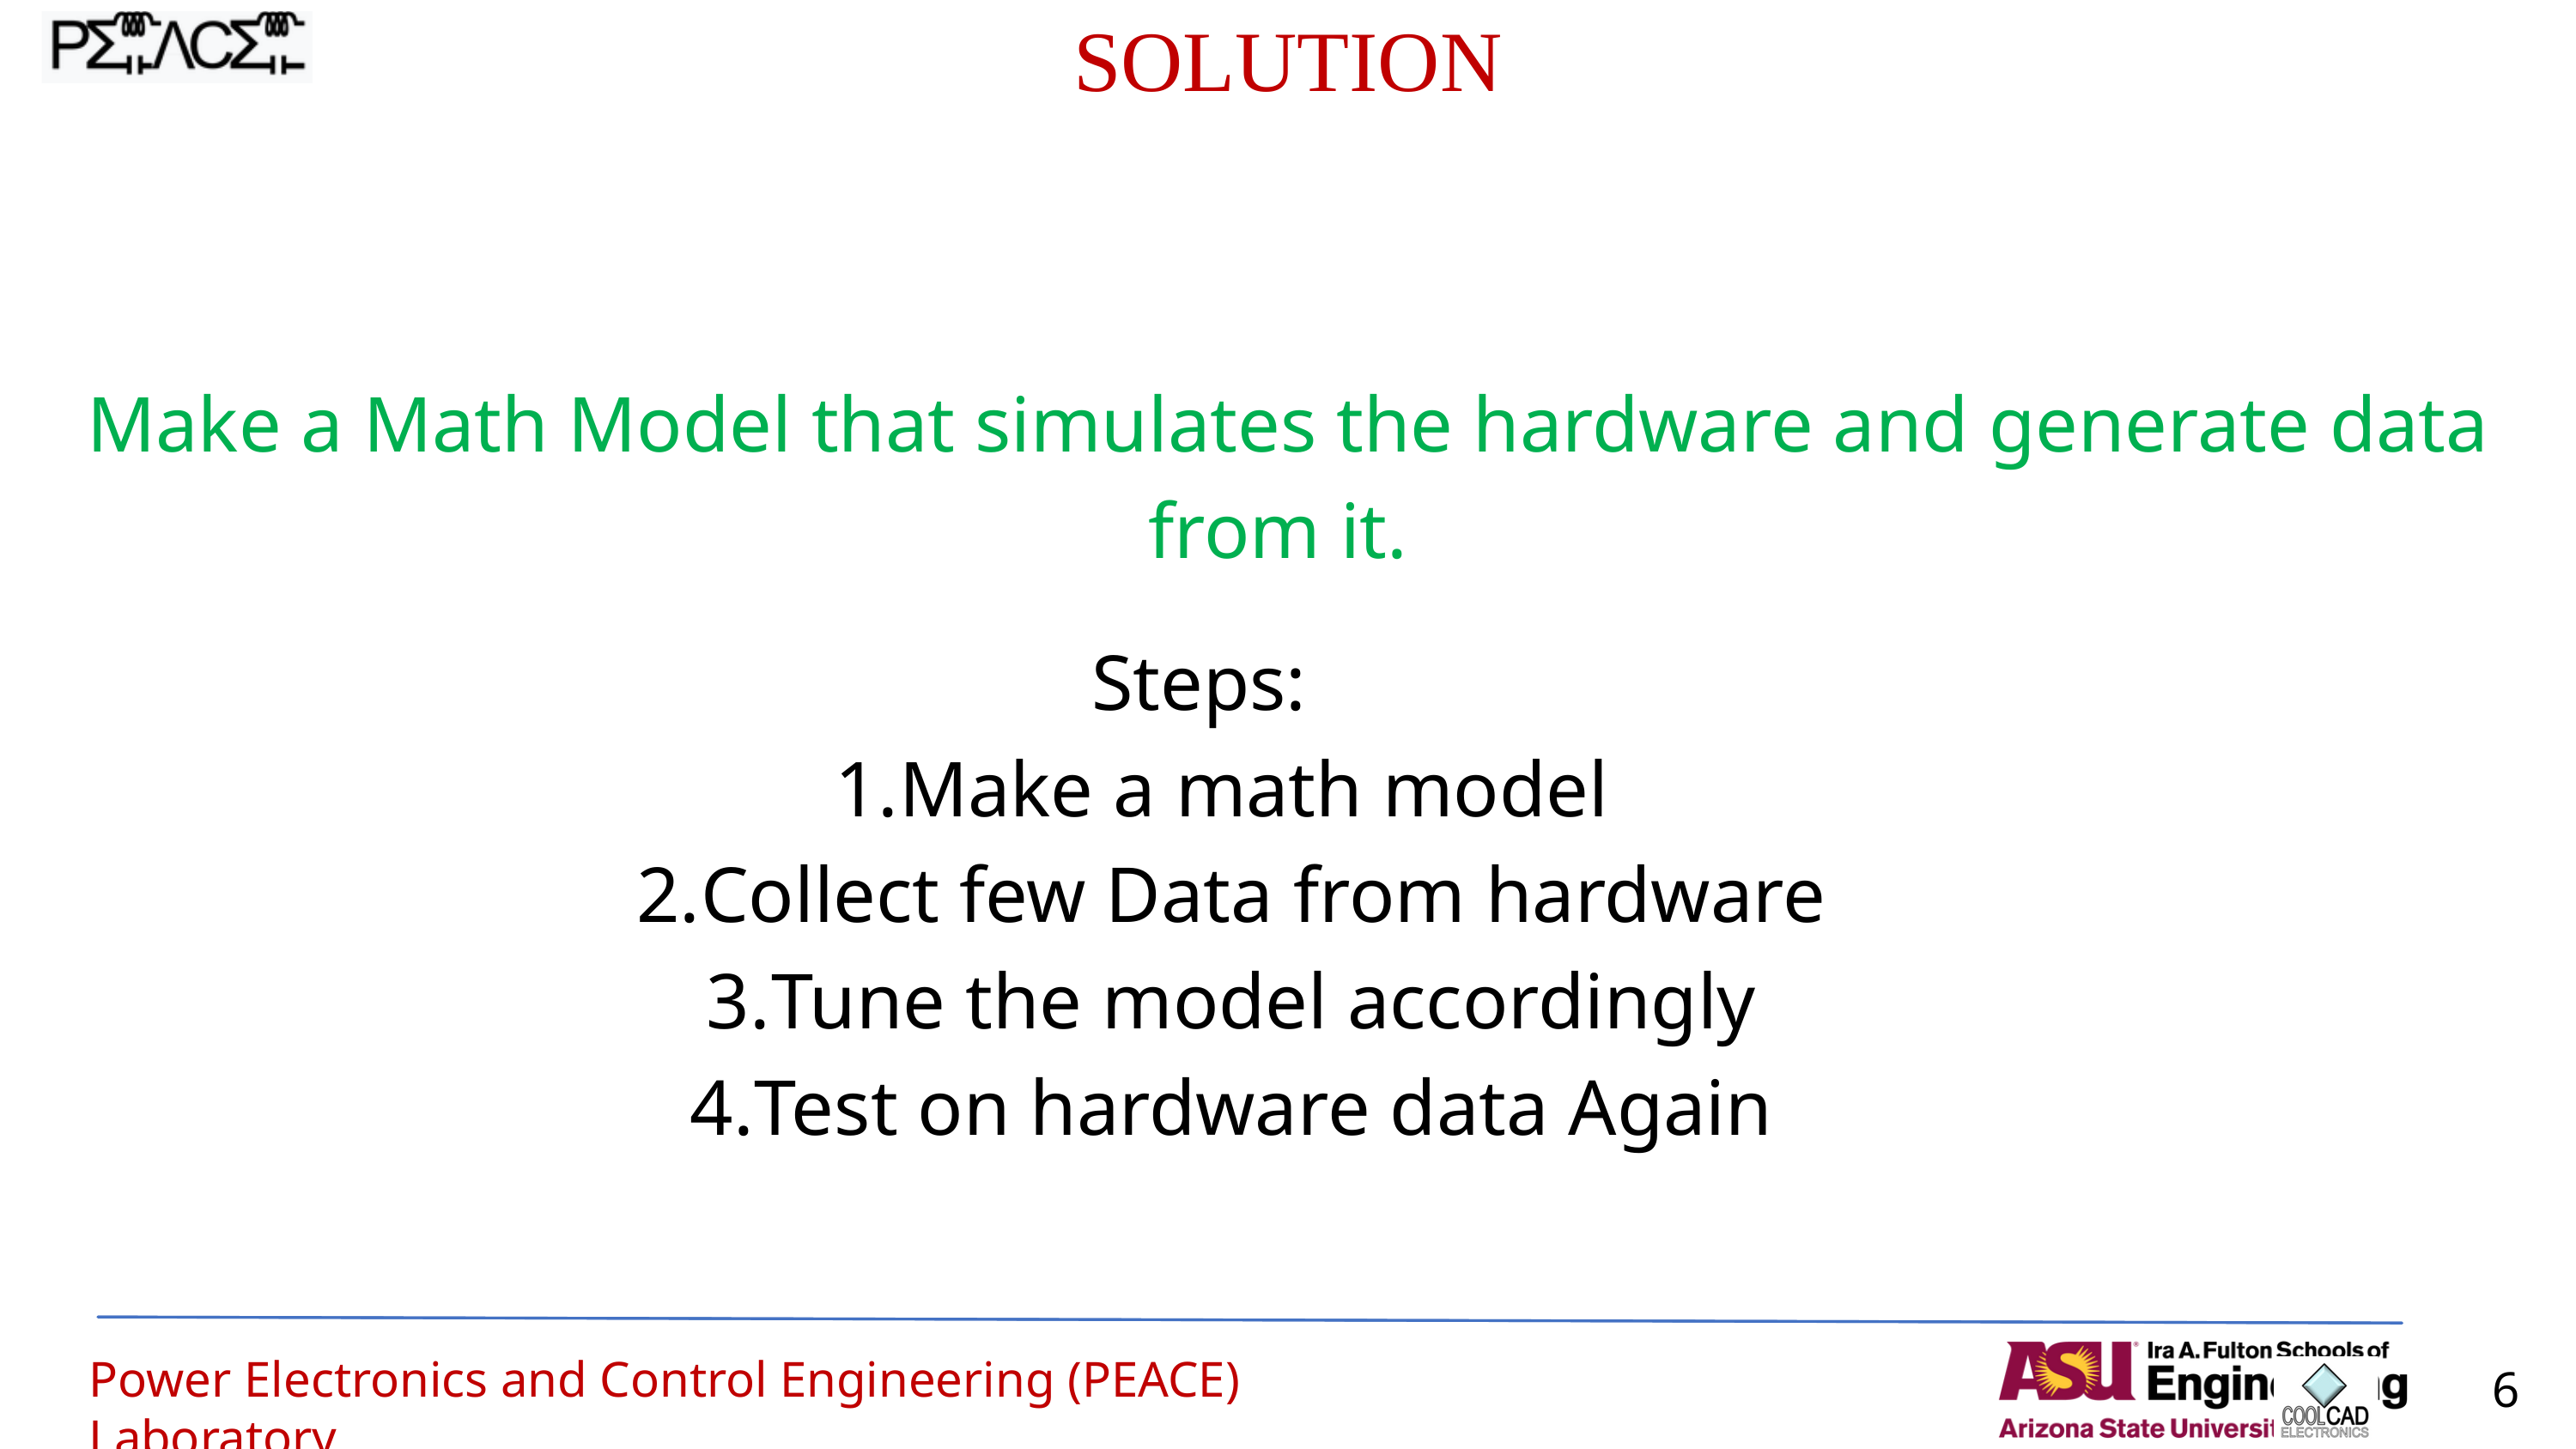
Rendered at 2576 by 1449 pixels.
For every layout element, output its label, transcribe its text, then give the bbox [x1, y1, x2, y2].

text_box [41, 11, 212, 84]
text_box Power Electronics and Control Engineering (PEACE) Laboratory [88, 1349, 1473, 1449]
text_box [1970, 1313, 2436, 1449]
text_box SOLUTION [212, 5, 2364, 109]
text_box [2274, 1356, 2379, 1445]
text_box 6 [2463, 1359, 2549, 1417]
text_box Steps: Make a math model Collect few Data from hardware Tune the model accordingly Test on hardware data Again [286, 619, 2112, 1257]
text_box Make a Math Model that simulates the hardware and generate data from it. [0, 361, 2576, 573]
